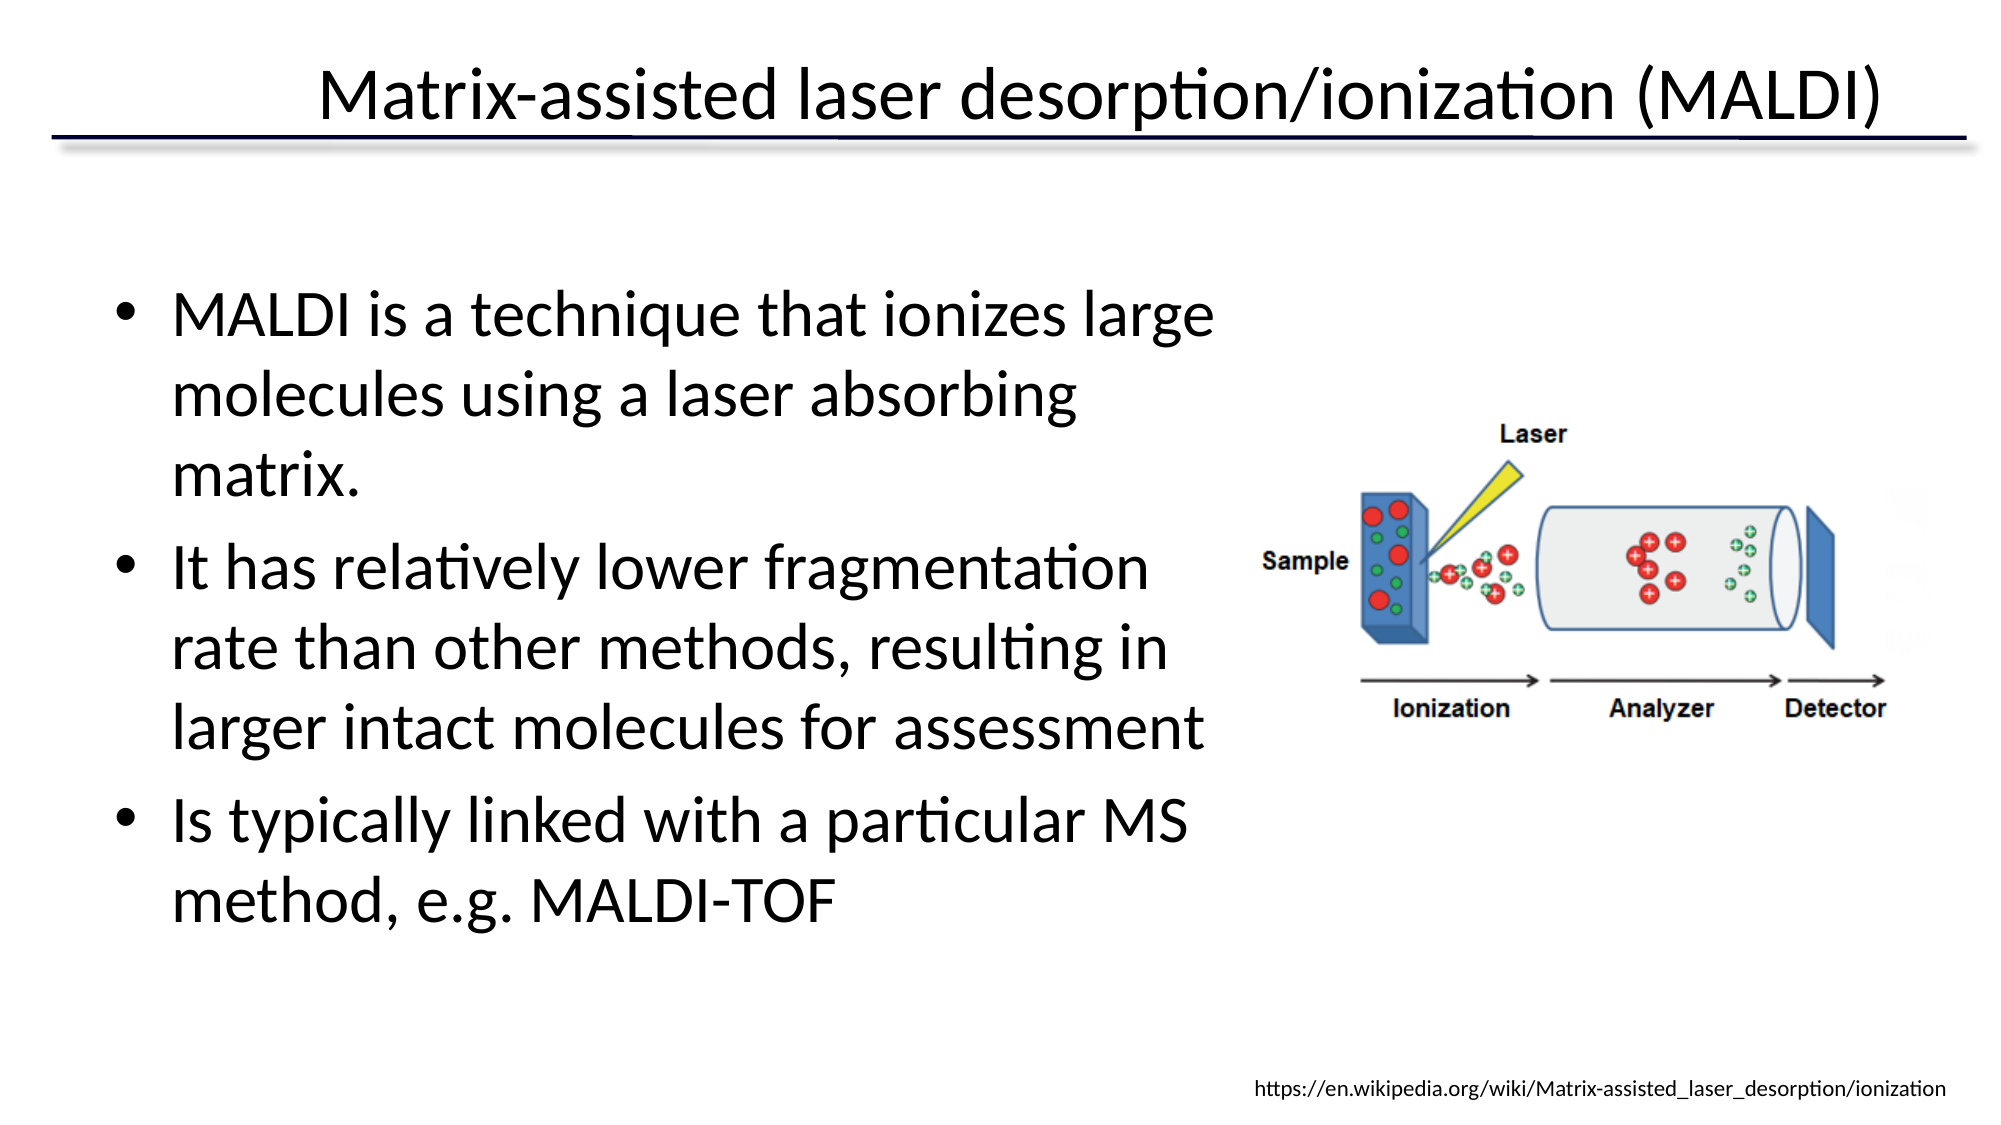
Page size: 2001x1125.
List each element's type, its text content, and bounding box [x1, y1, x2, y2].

picture [1237, 374, 1957, 766]
text_box https://en.wikipedia.org/wiki/Matrix-assisted_laser_desorption/ionization [1239, 1066, 2000, 1109]
list MALDI is a technique that ionizes large molecules using a laser absorbing matrix. It has relatively lower fragmentation rate than other methods, resulting in larger intact molecules for assessment Is typically linked with a particular MS method, e.g. MALDI-TOF [99, 262, 1238, 1005]
title Matrix-assisted laser desorption/ionization (MALDI) [99, 37, 1900, 225]
